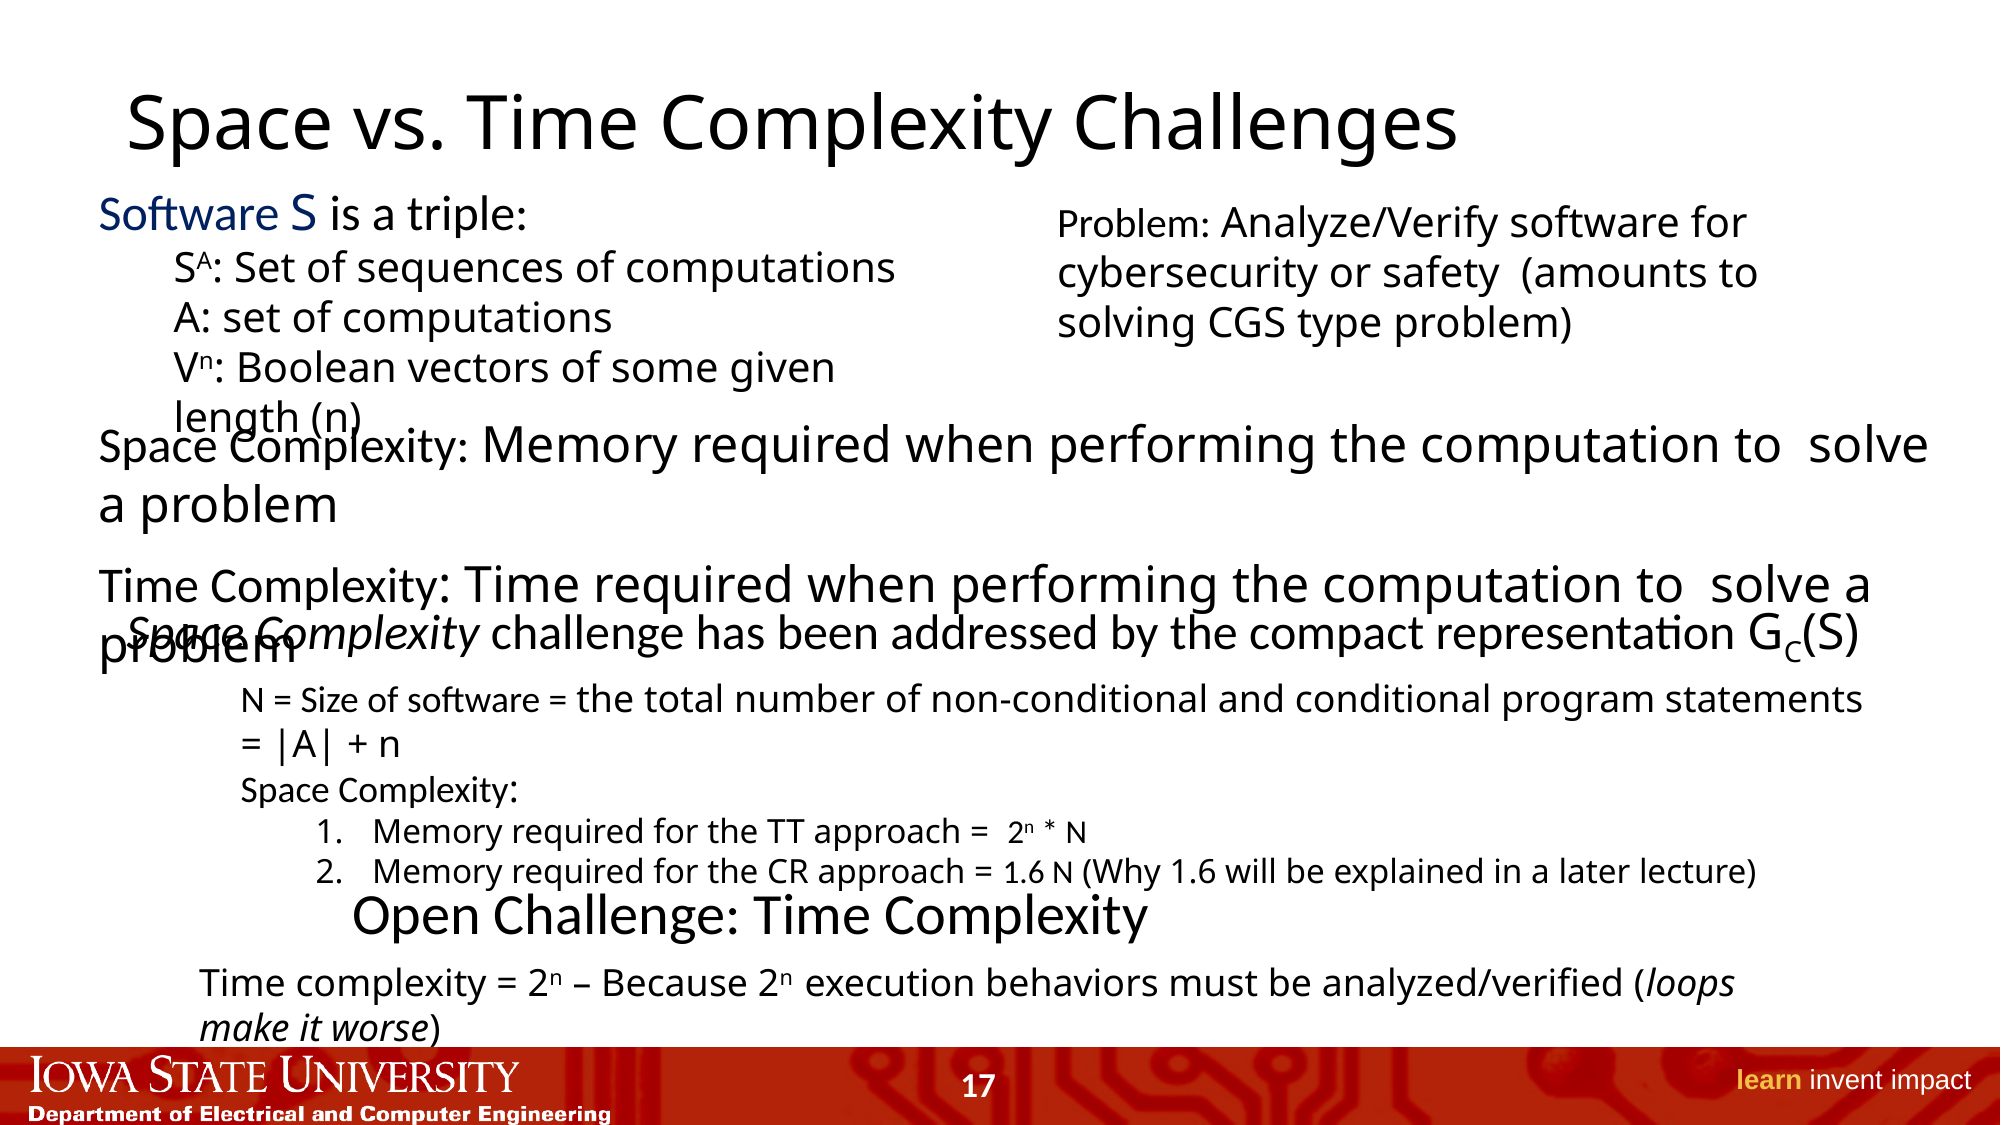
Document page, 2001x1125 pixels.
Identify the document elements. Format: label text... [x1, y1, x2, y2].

text_box Space Complexity: Memory required when performing the computation to solve a problem Time Complexity: Time required when performing the computation to solve a problem [83, 404, 1964, 680]
text_box Open Challenge: Time Complexity [337, 869, 1204, 951]
text_box Space vs. Time Complexity Challenges [111, 67, 1747, 172]
text_box Time complexity = 2n – Because 2n execution behaviors must be analyzed/verified (loops make it worse) [184, 951, 1802, 1057]
text_box Software S is a triple: SA: Set of sequences of computations A: set of computations Vn: Boolean vectors of some given length (n) [83, 173, 979, 449]
text_box N = Size of software = the total number of non-conditional and conditional program statements = |A| + n Space Complexity: Memory required for the TT approach = 2n * N Memory required for the CR approach = 1.6 N (Why 1.6 will be explained in a later lecture) [225, 668, 1911, 898]
slide_number 17 [753, 1057, 1204, 1115]
picture [0, 1047, 2000, 1125]
text_box Space Complexity challenge has been addressed by the compact representation GC(S) [111, 592, 1888, 676]
text_box Problem: Analyze/Verify software for cybersecurity or safety (amounts to solving CGS type problem) [1042, 187, 1872, 353]
